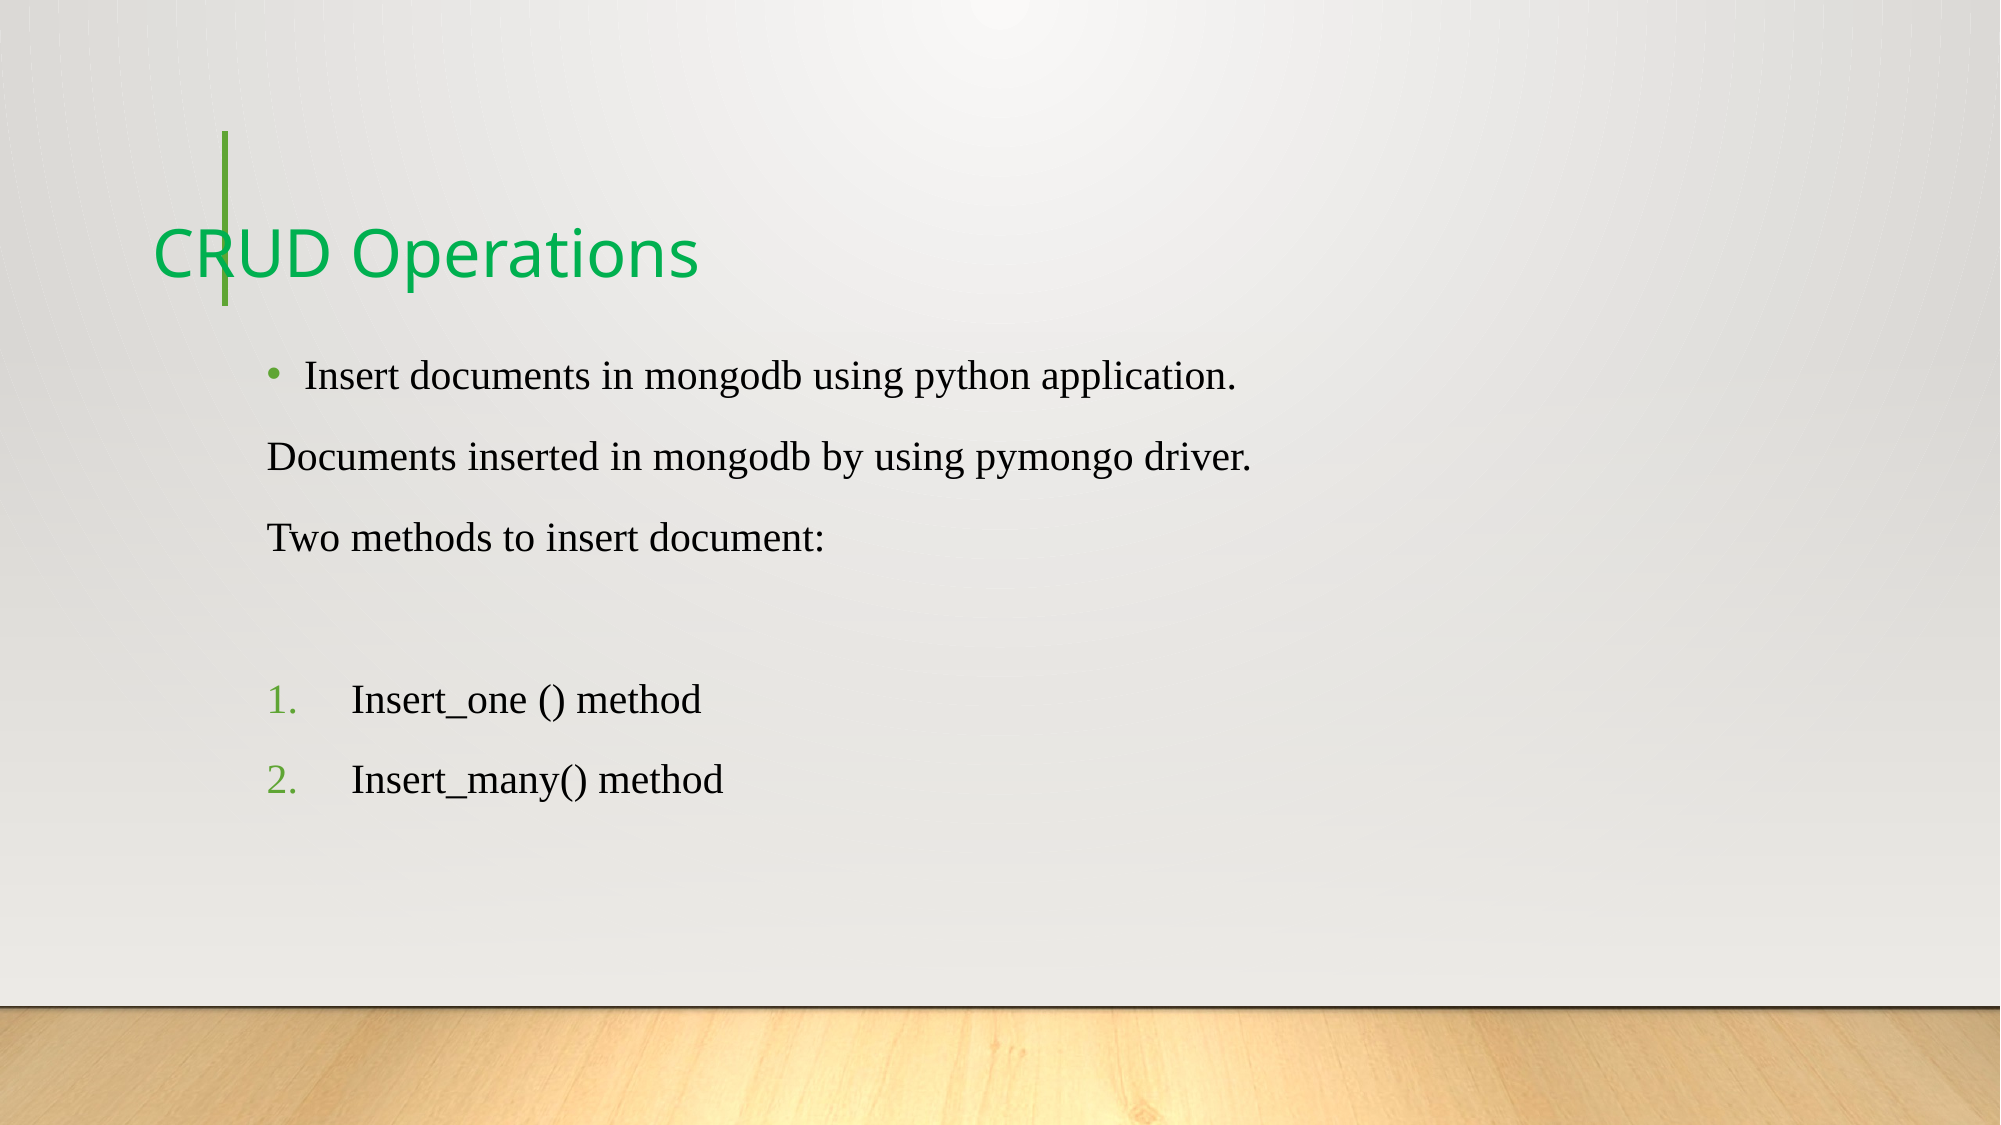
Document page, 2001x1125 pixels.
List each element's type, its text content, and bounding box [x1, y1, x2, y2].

picture [0, 1006, 2000, 1125]
list Insert documents in mongodb using python application. Documents inserted in mongodb by using pymongo driver. Two methods to insert document: Insert_one () method Insert_many() method [251, 330, 1814, 897]
title CRUD Operations [137, 59, 1863, 300]
